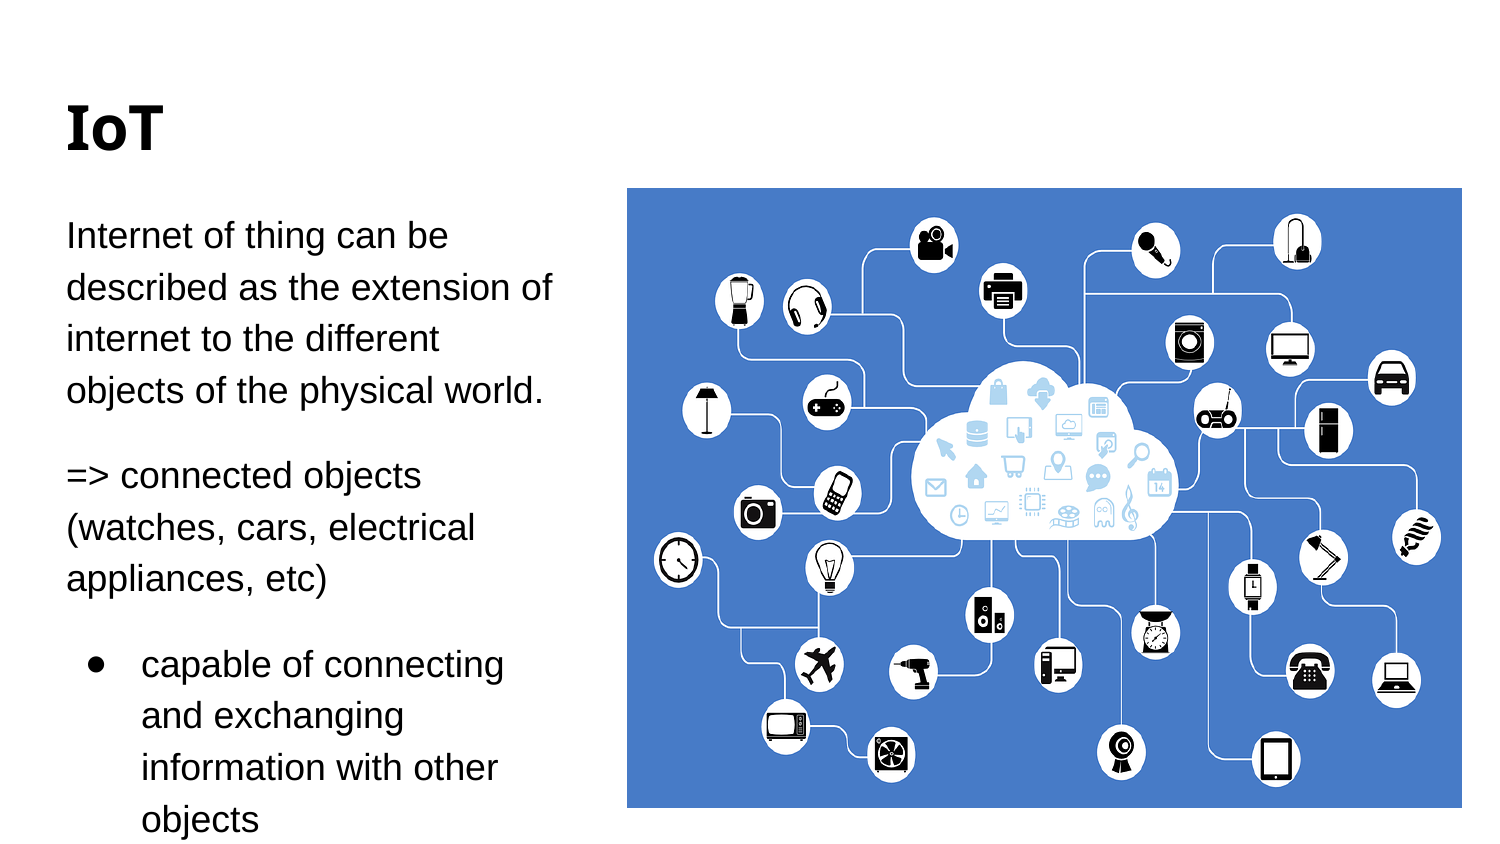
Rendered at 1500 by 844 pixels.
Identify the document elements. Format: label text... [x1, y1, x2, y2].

title IoT [51, 72, 1449, 176]
list Internet of thing can be described as the extension of internet to the different objects of the physical world. => connected objects (watches, cars, electrical appliances, etc) capable of connecting and exchanging information with other objects [51, 189, 576, 808]
picture [627, 188, 1462, 808]
